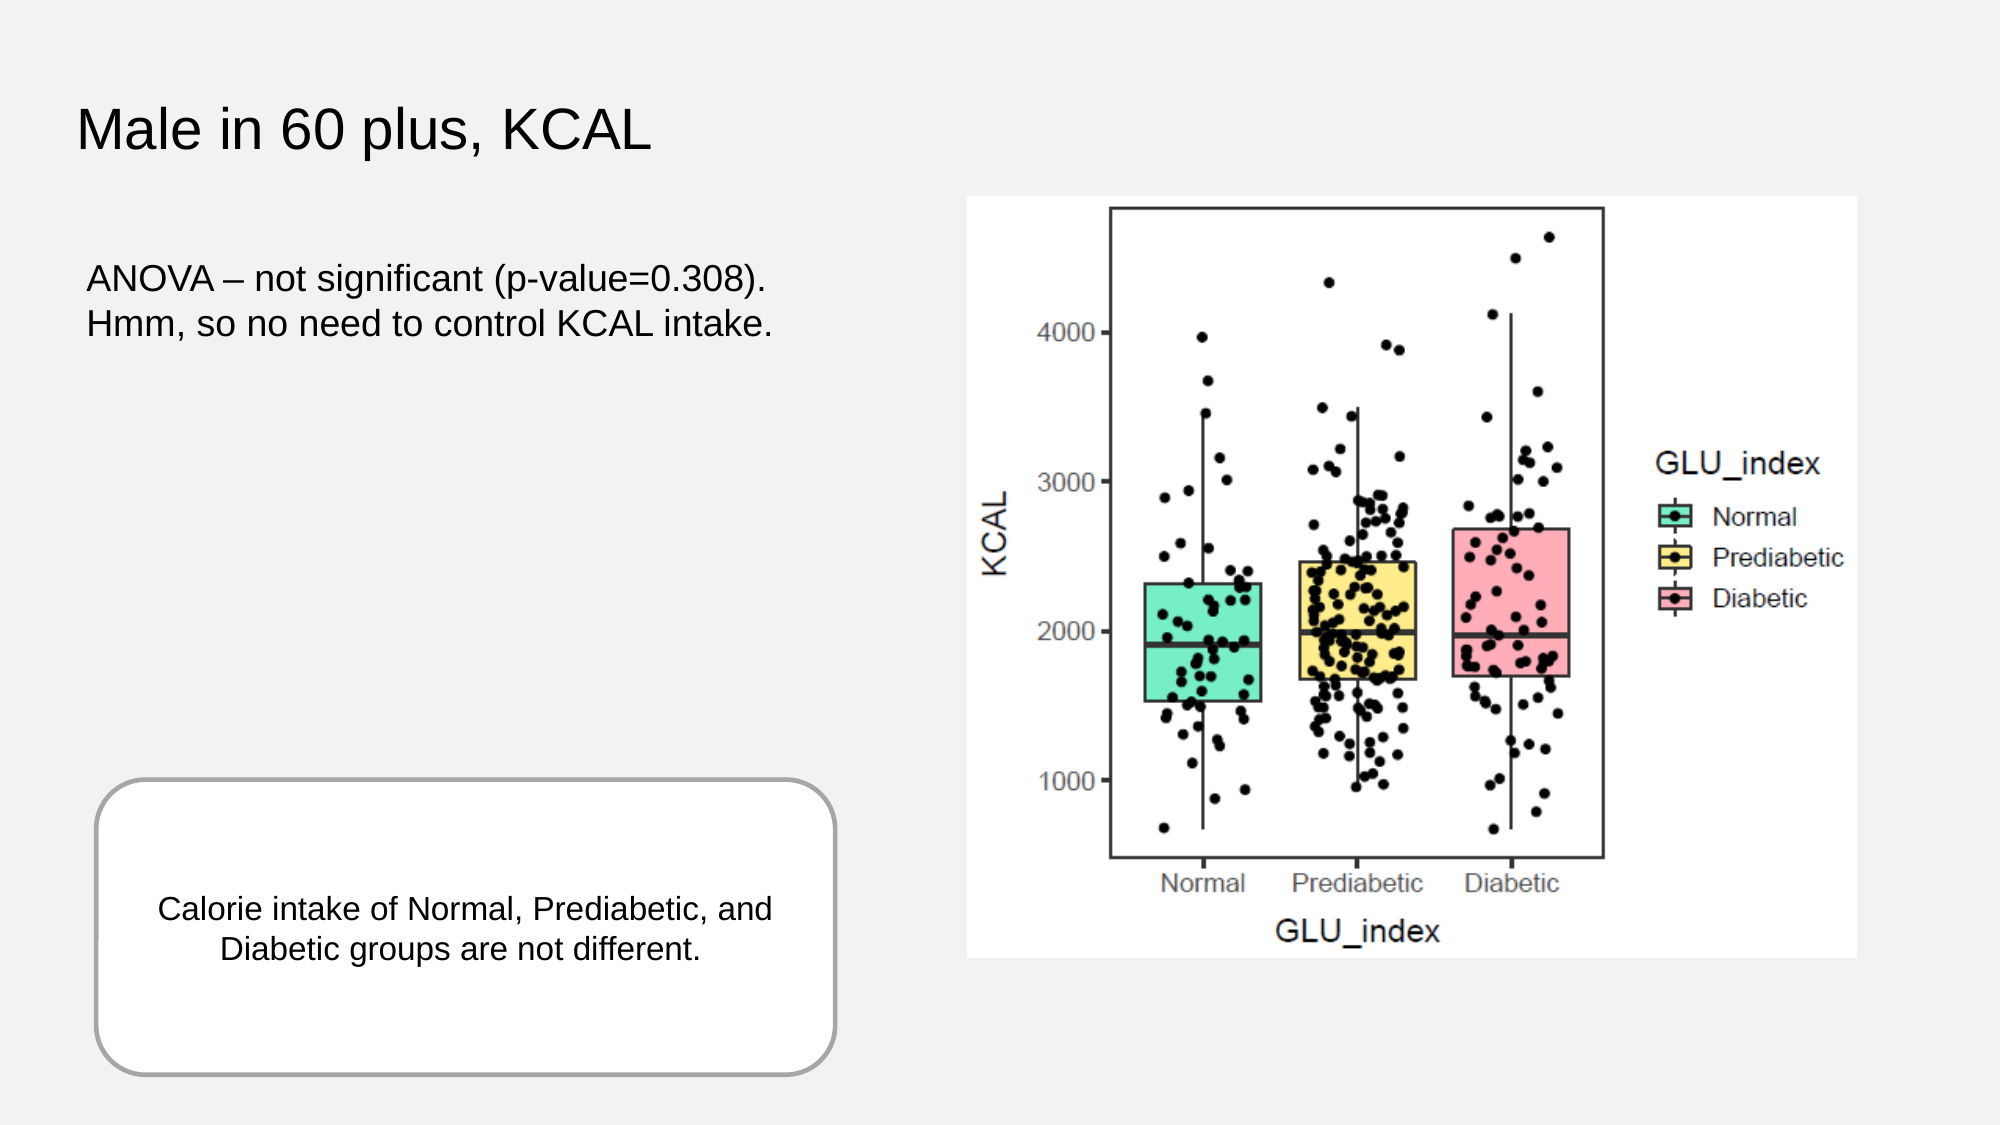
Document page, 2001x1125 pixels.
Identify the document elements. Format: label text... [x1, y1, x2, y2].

text_box ANOVA – not significant (p-value=0.308). Hmm, so no need to control KCAL intake. [71, 247, 836, 352]
text_box Calorie intake of Normal, Prediabetic, and Diabetic groups are not different. [95, 778, 837, 1076]
title Male in 60 plus, KCAL [61, 43, 852, 220]
picture [967, 196, 1857, 958]
